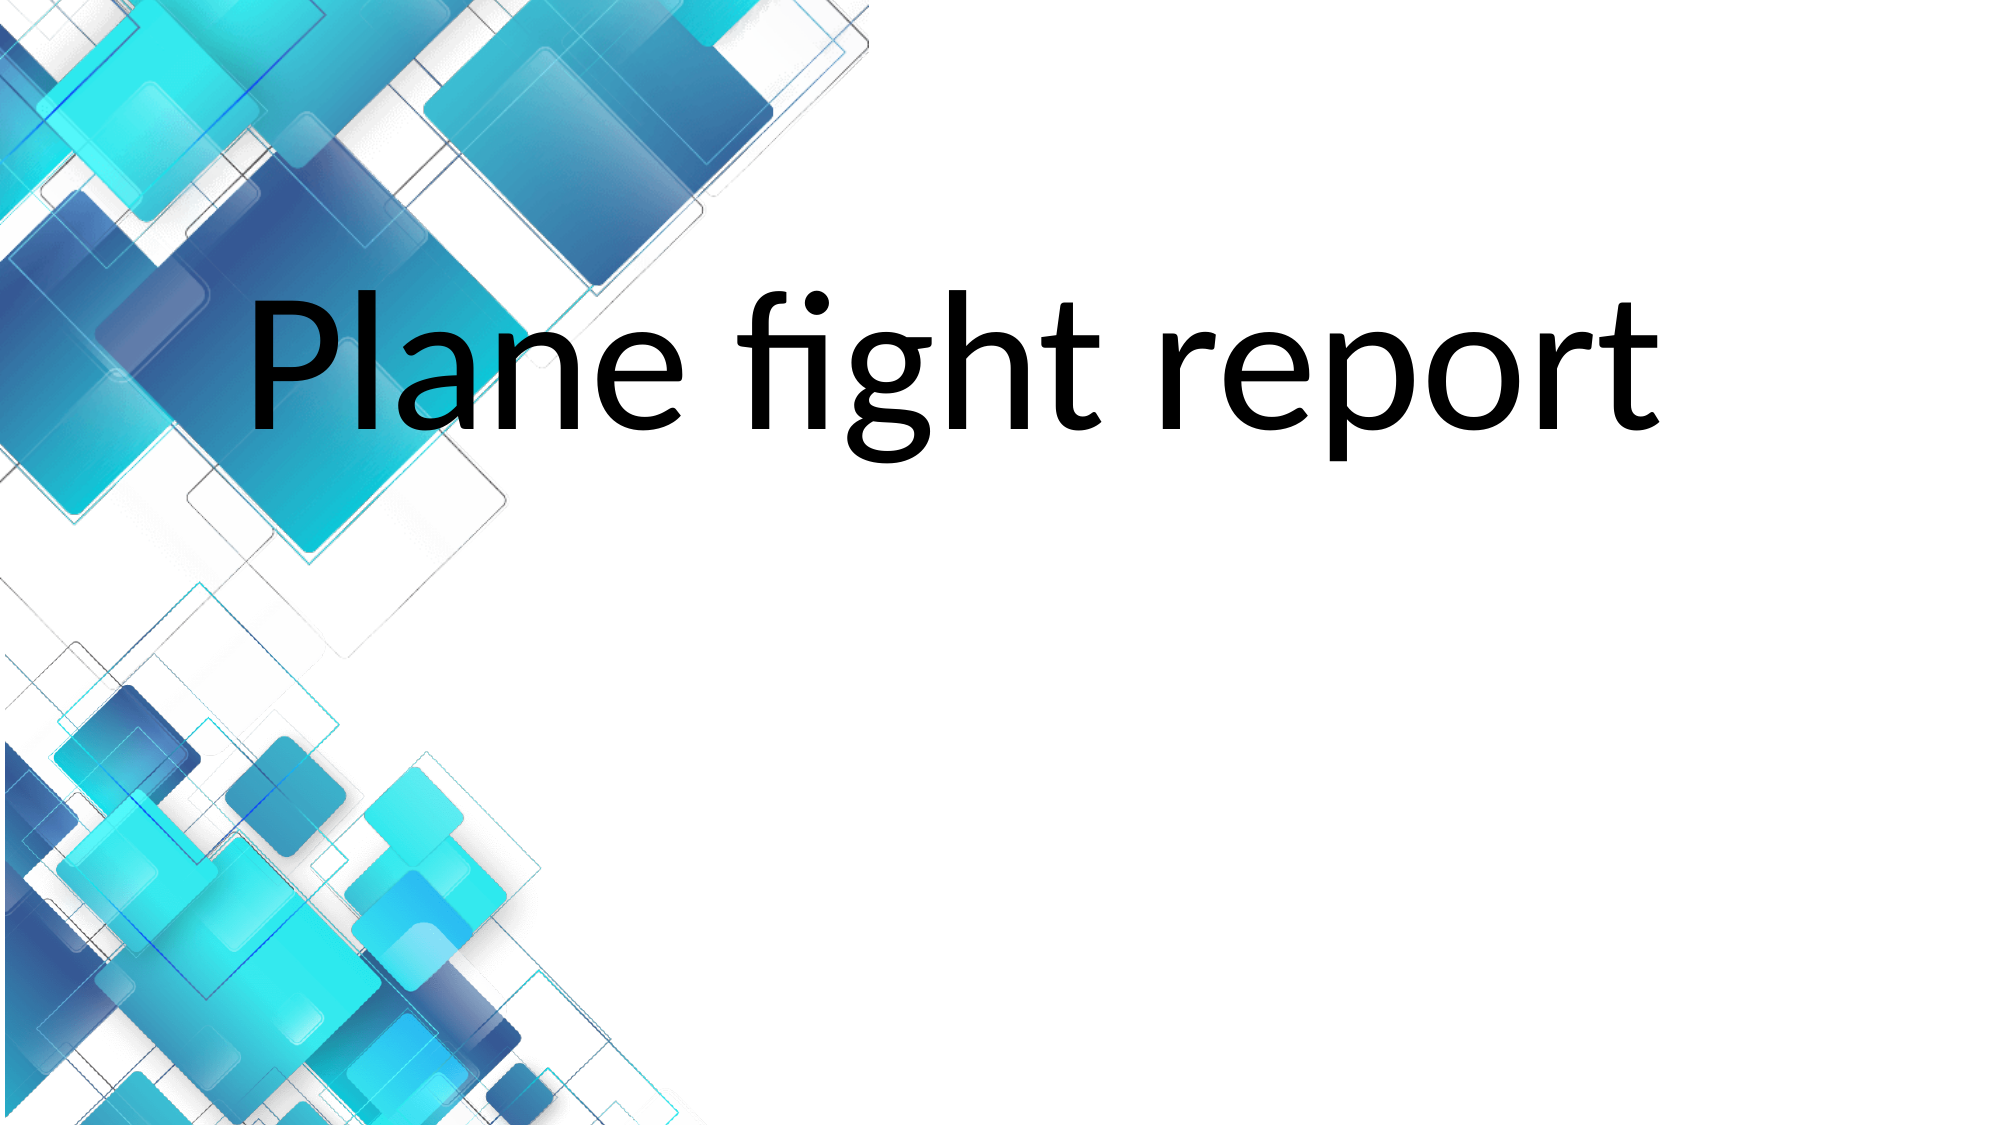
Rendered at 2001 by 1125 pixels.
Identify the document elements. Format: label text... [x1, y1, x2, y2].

picture [0, 0, 869, 1125]
text_box Plane fight report [869, 221, 1879, 477]
